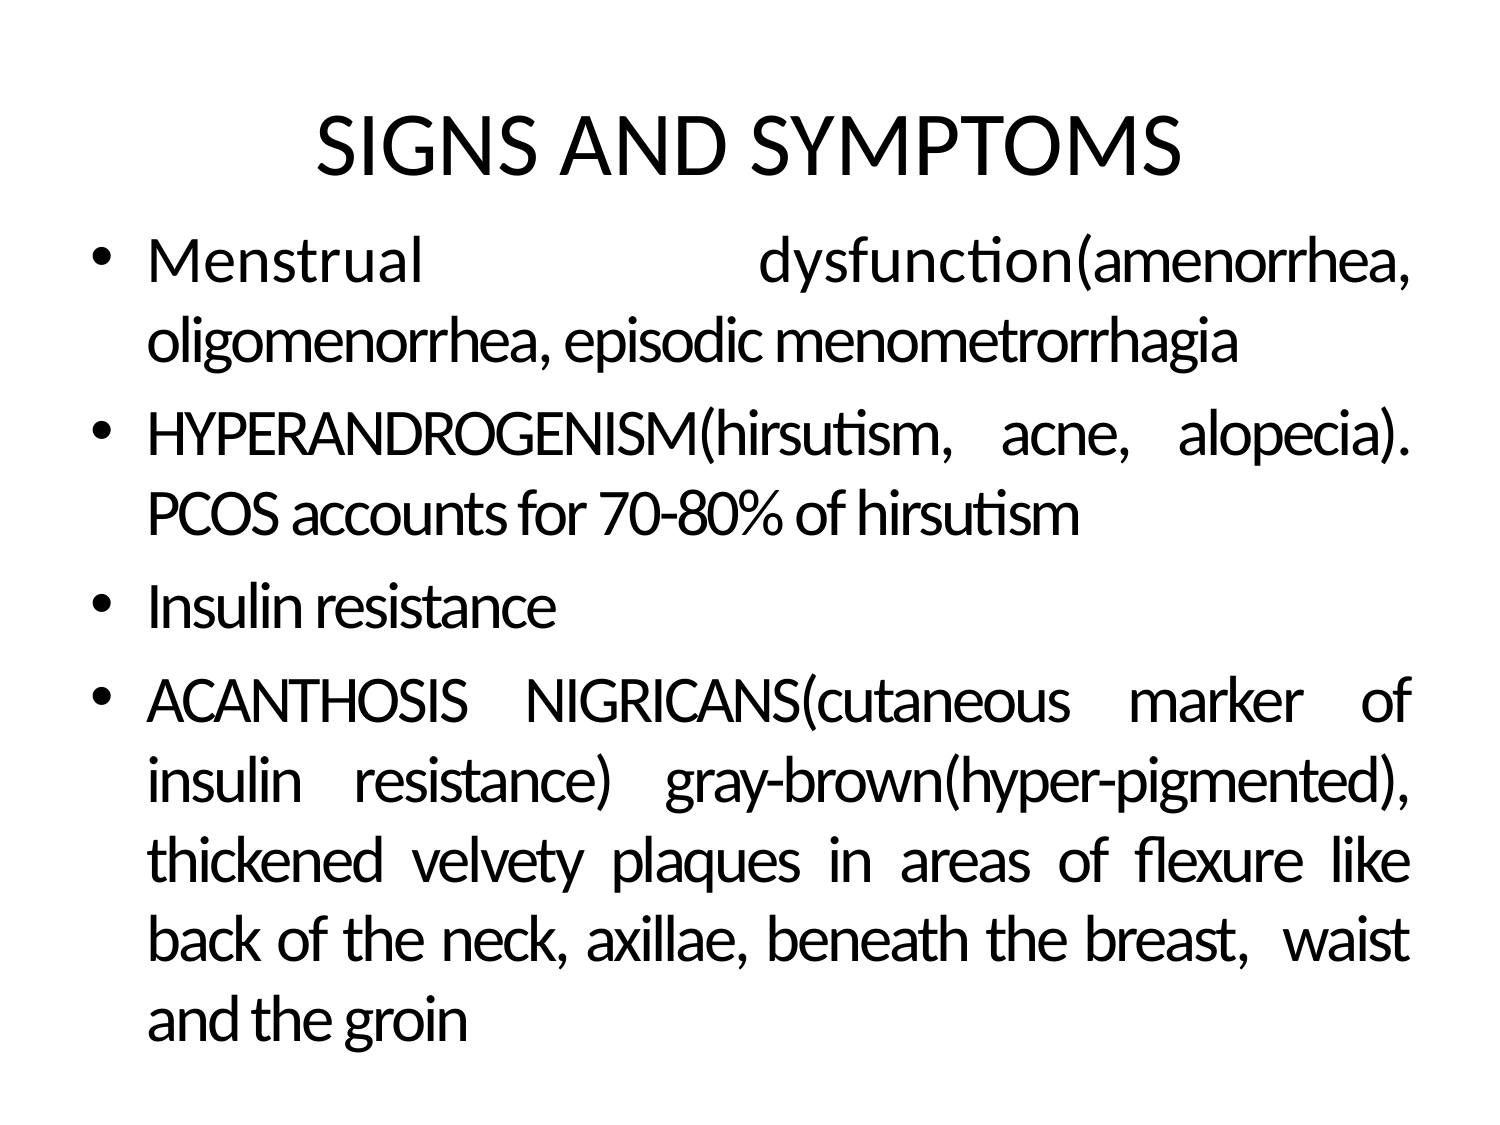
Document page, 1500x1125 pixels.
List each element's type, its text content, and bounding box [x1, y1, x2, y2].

title SIGNS AND SYMPTOMS [75, 45, 1425, 208]
list Menstrual dysfunction(amenorrhea, oligomenorrhea, episodic menometrorrhagia HYPERANDROGENISM(hirsutism, acne, alopecia). PCOS accounts for 70-80% of hirsutism Insulin resistance ACANTHOSIS NIGRICANS(cutaneous marker of insulin resistance) gray-brown(hyper-pigmented), thickened velvety plaques in areas of flexure like back of the neck, axillae, beneath the breast, waist and the groin [75, 208, 1425, 1125]
